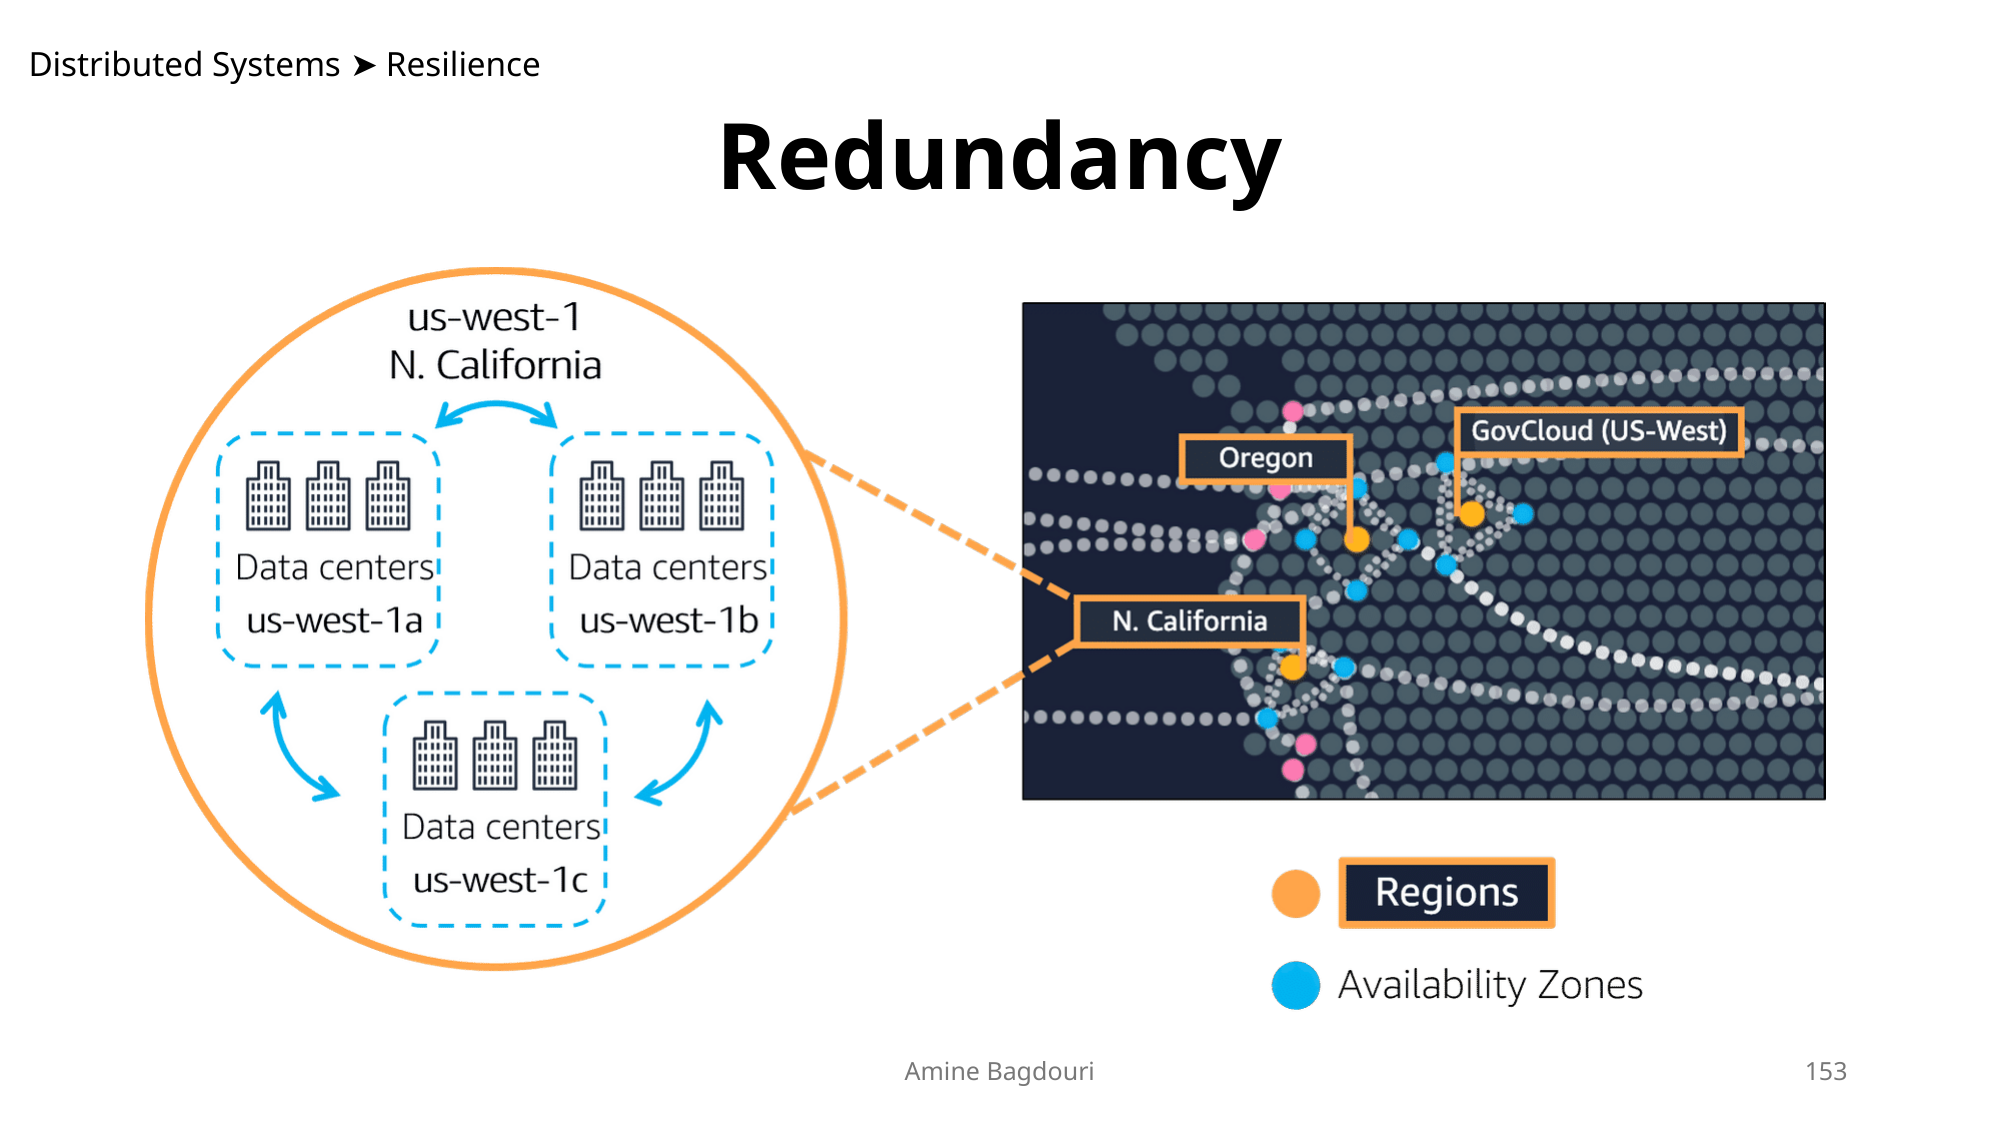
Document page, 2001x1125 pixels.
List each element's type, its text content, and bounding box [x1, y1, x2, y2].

picture [145, 267, 1827, 1035]
text_box Distributed Systems ➤ Resilience [13, 35, 557, 91]
text_box Redundancy [0, 91, 2000, 216]
footer Amine Bagdouri [662, 1042, 1338, 1103]
slide_number 153 [1412, 1042, 1863, 1103]
